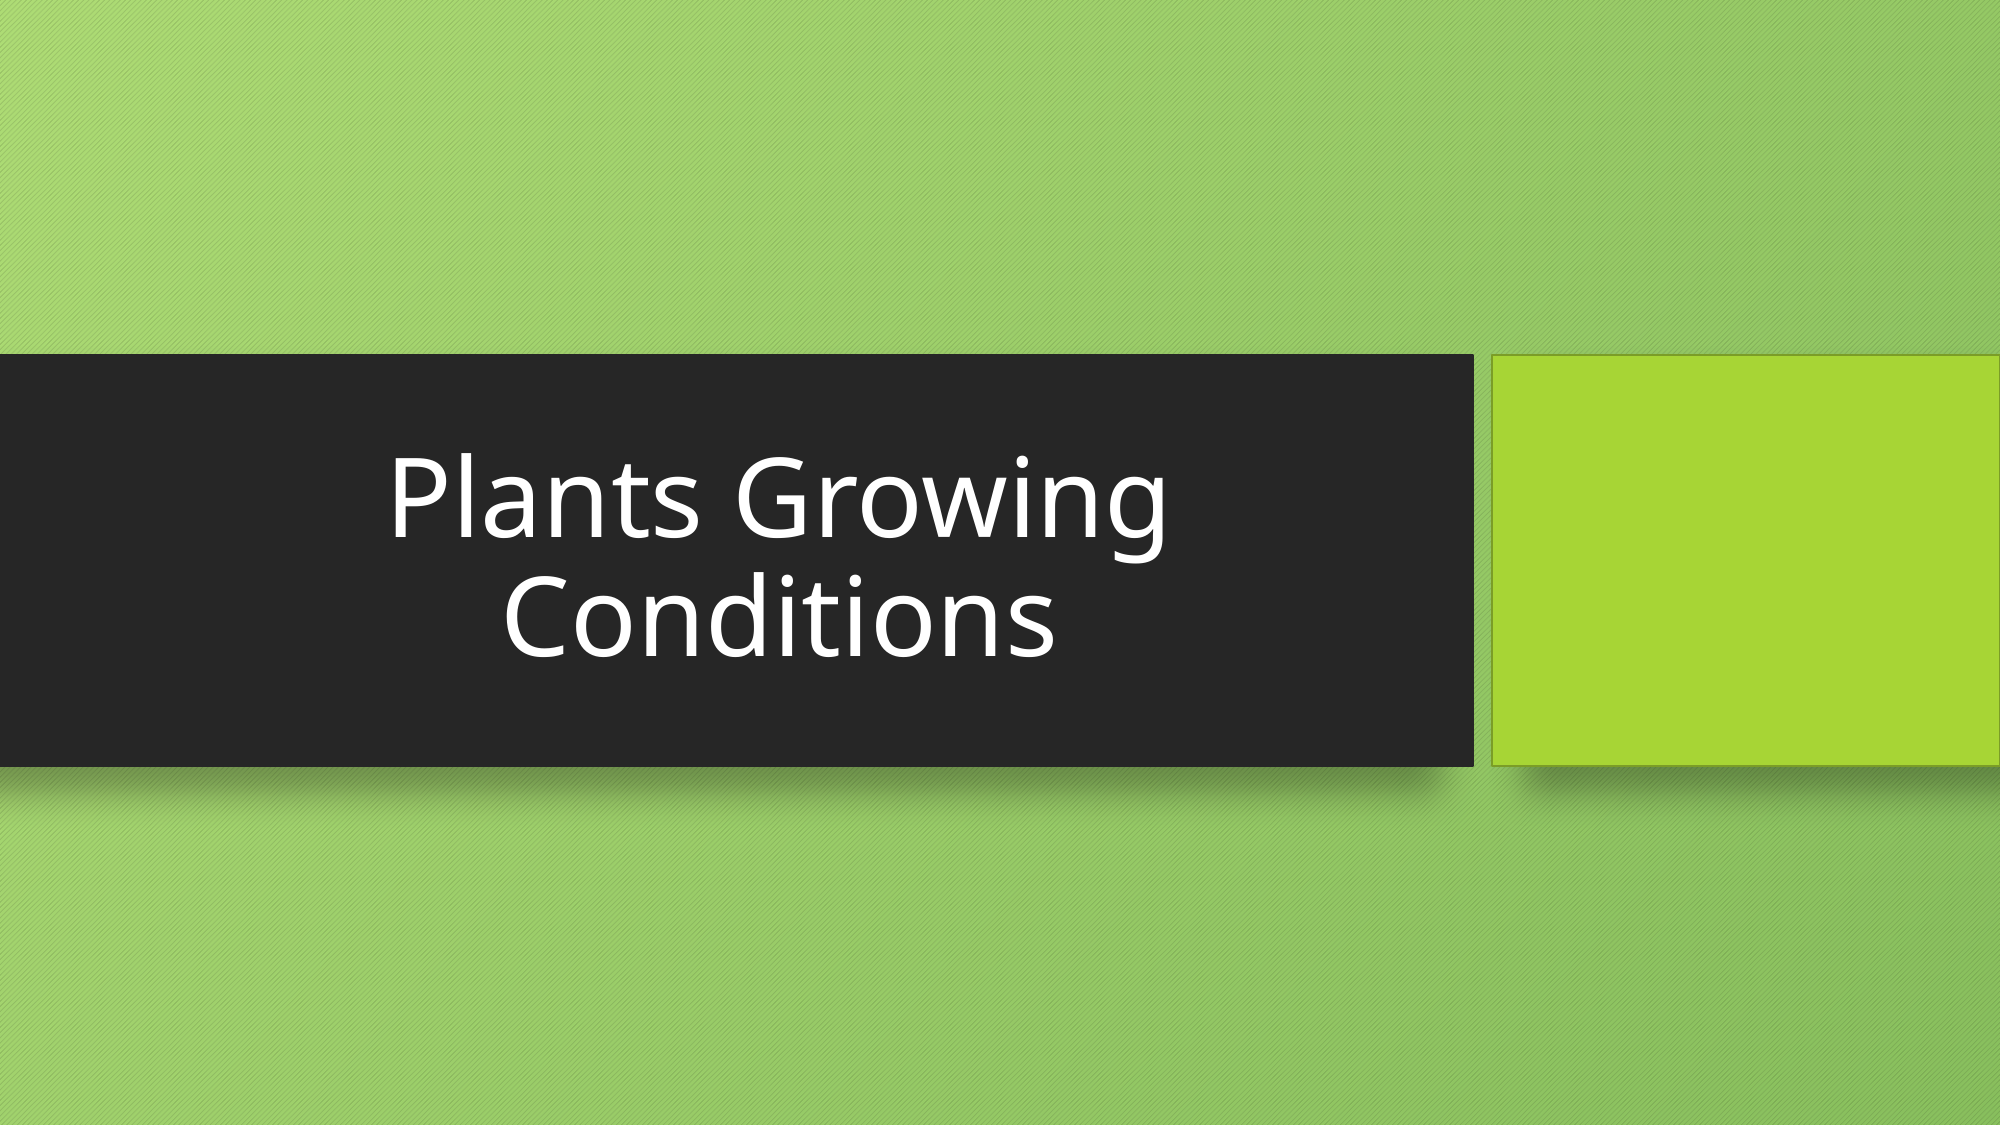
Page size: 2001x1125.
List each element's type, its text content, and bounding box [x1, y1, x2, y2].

text_box [0, 354, 1474, 767]
title Plants Growing Conditions [111, 448, 1448, 674]
text_box [1491, 354, 2000, 767]
